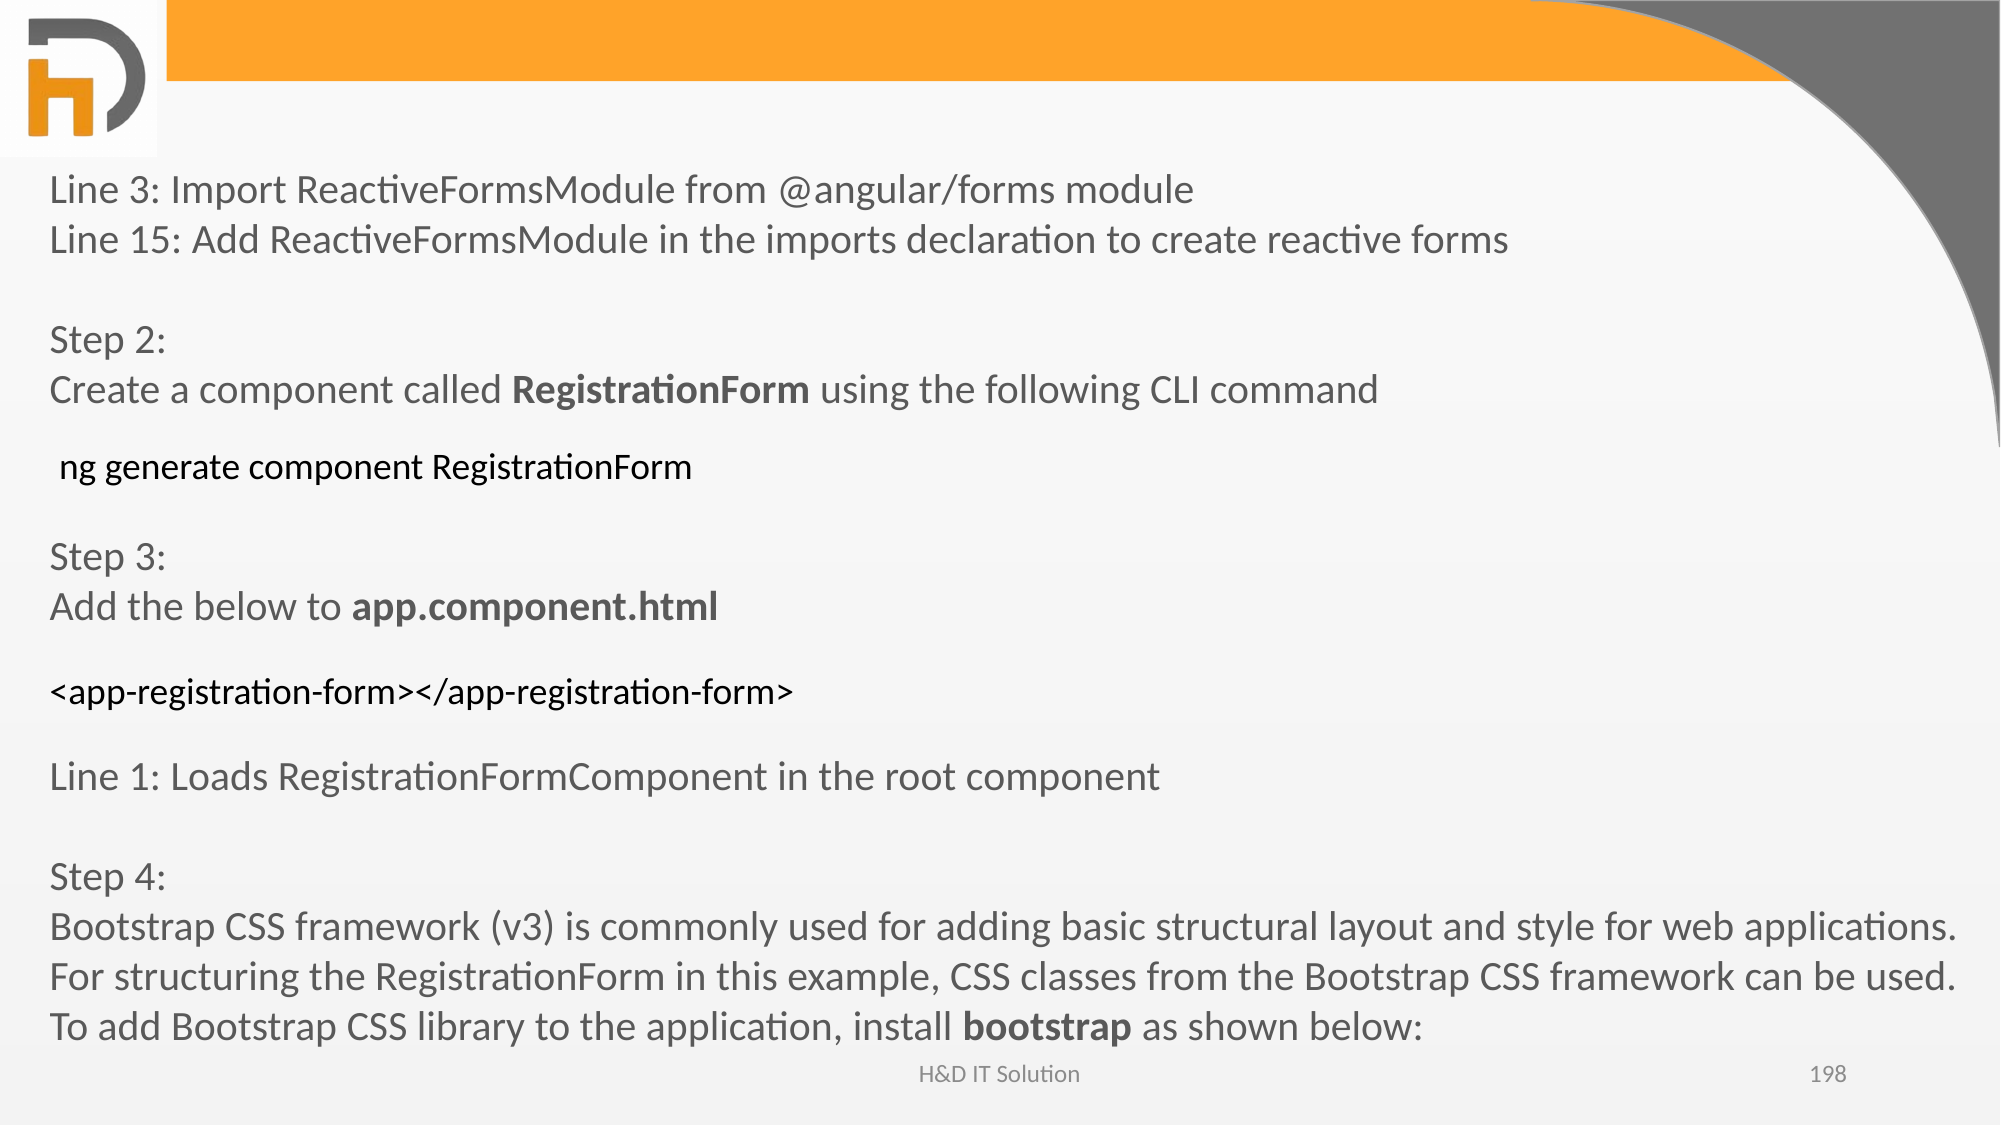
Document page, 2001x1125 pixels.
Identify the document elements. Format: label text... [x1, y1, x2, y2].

text_box ng generate component RegistrationForm [44, 434, 1045, 495]
text_box Line 3: Import ReactiveFormsModule from @angular/forms module Line 15: Add ReactiveFormsModule in the imports declaration to create reactive forms Step 2: Create a component called RegistrationForm using the following CLI command [34, 154, 1933, 420]
footer H&D IT Solution [662, 1057, 1338, 1103]
text_box Line 1: Loads RegistrationFormComponent in the root component Step 4: Bootstrap CSS framework (v3) is commonly used for adding basic structural layout and style for web applications. For structuring the RegistrationForm in this example, CSS classes from the Bootstrap CSS framework can be used. To add Bootstrap CSS library to the application, install bootstrap as shown below: [34, 741, 1989, 1057]
slide_number 198 [1412, 1057, 1863, 1103]
text_box Step 3: Add the below to app.component.html [34, 521, 1036, 637]
picture [0, 0, 157, 157]
text_box <app-registration-form></app-registration-form> [34, 659, 1036, 720]
